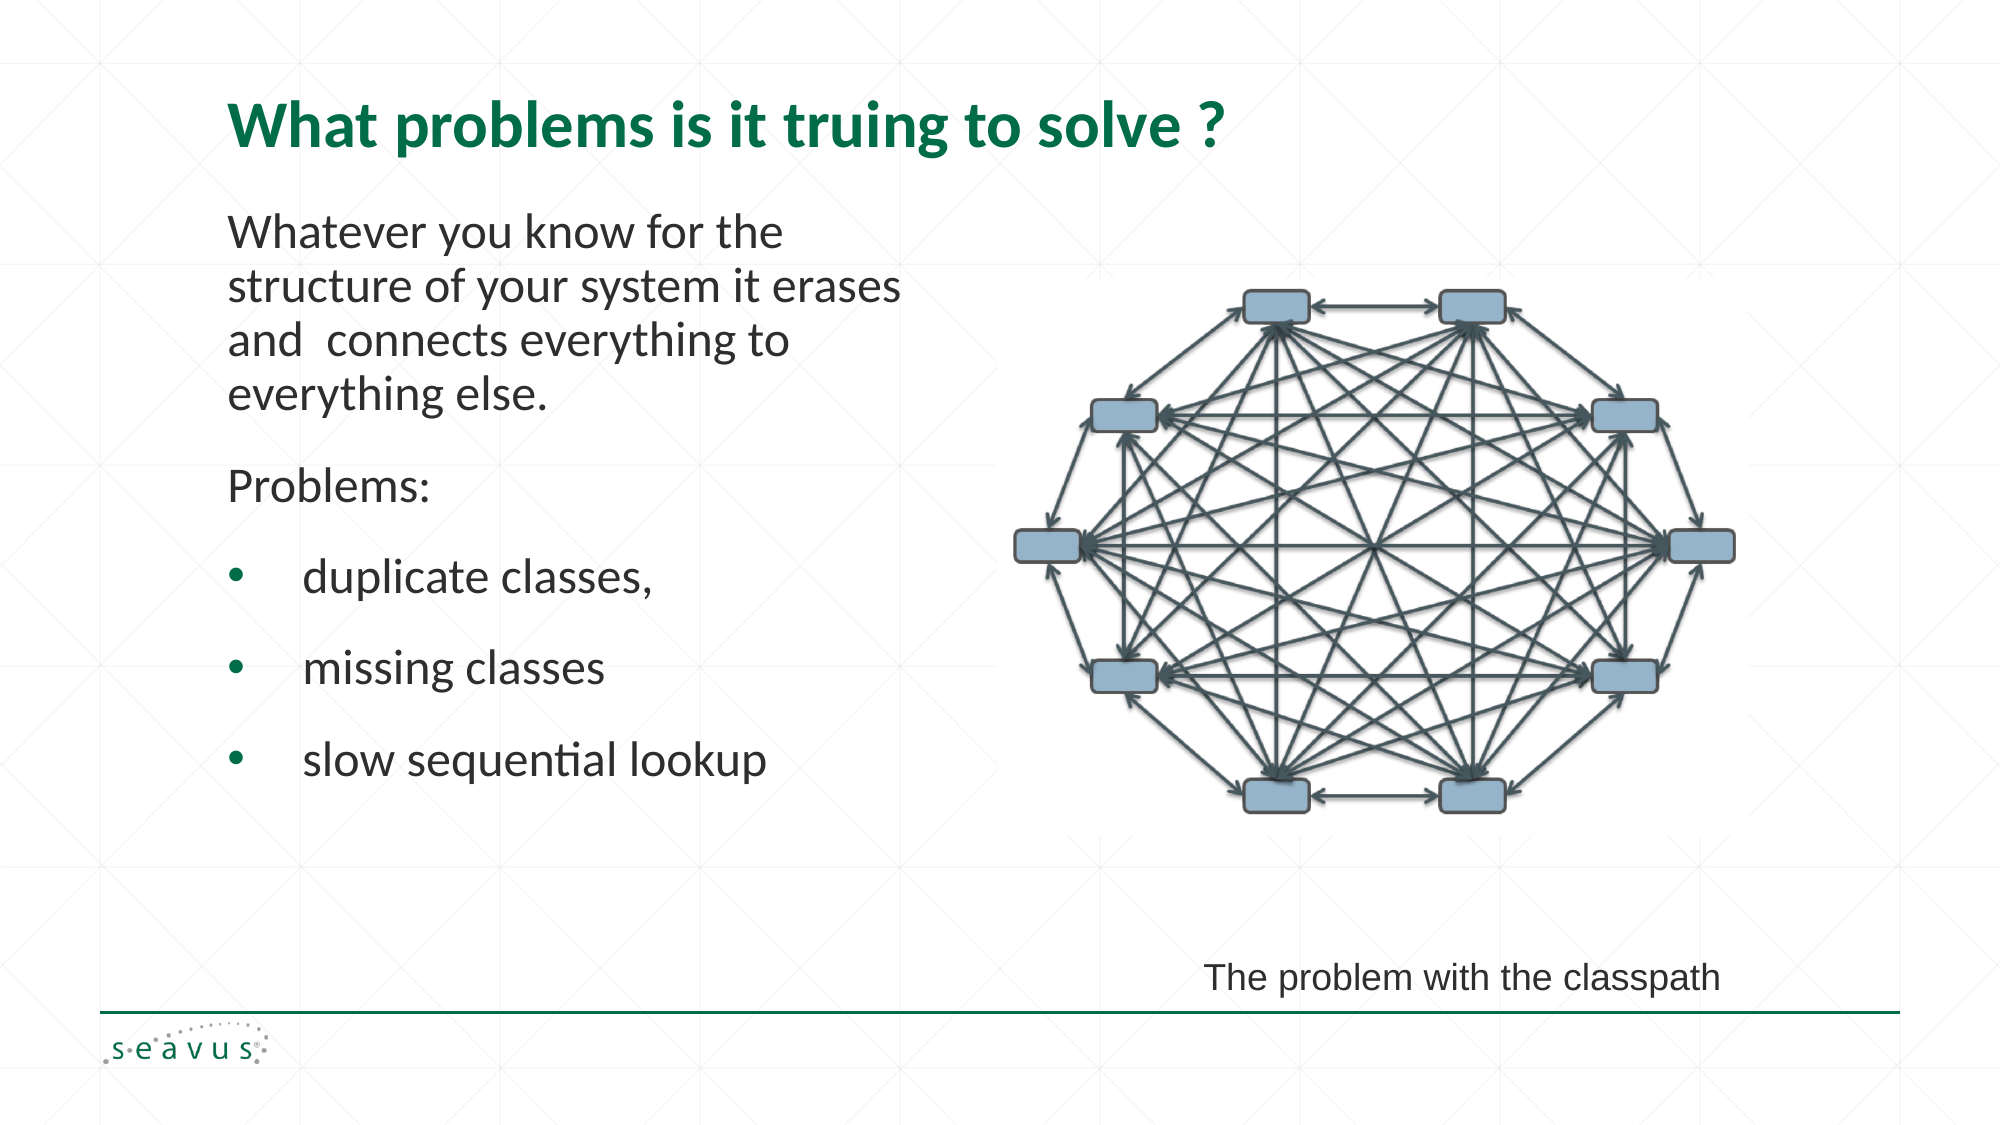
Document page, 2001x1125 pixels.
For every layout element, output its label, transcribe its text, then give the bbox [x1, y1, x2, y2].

title What problems is it truing to solve ? [212, 28, 1788, 170]
list Whatever you know for the structure of your system it erases and connects everything to everything else. Problems: duplicate classes, missing classes slow sequential lookup [212, 197, 963, 982]
picture [103, 1022, 268, 1064]
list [997, 279, 1748, 836]
text_box The problem with the classpath [1188, 945, 1747, 1005]
